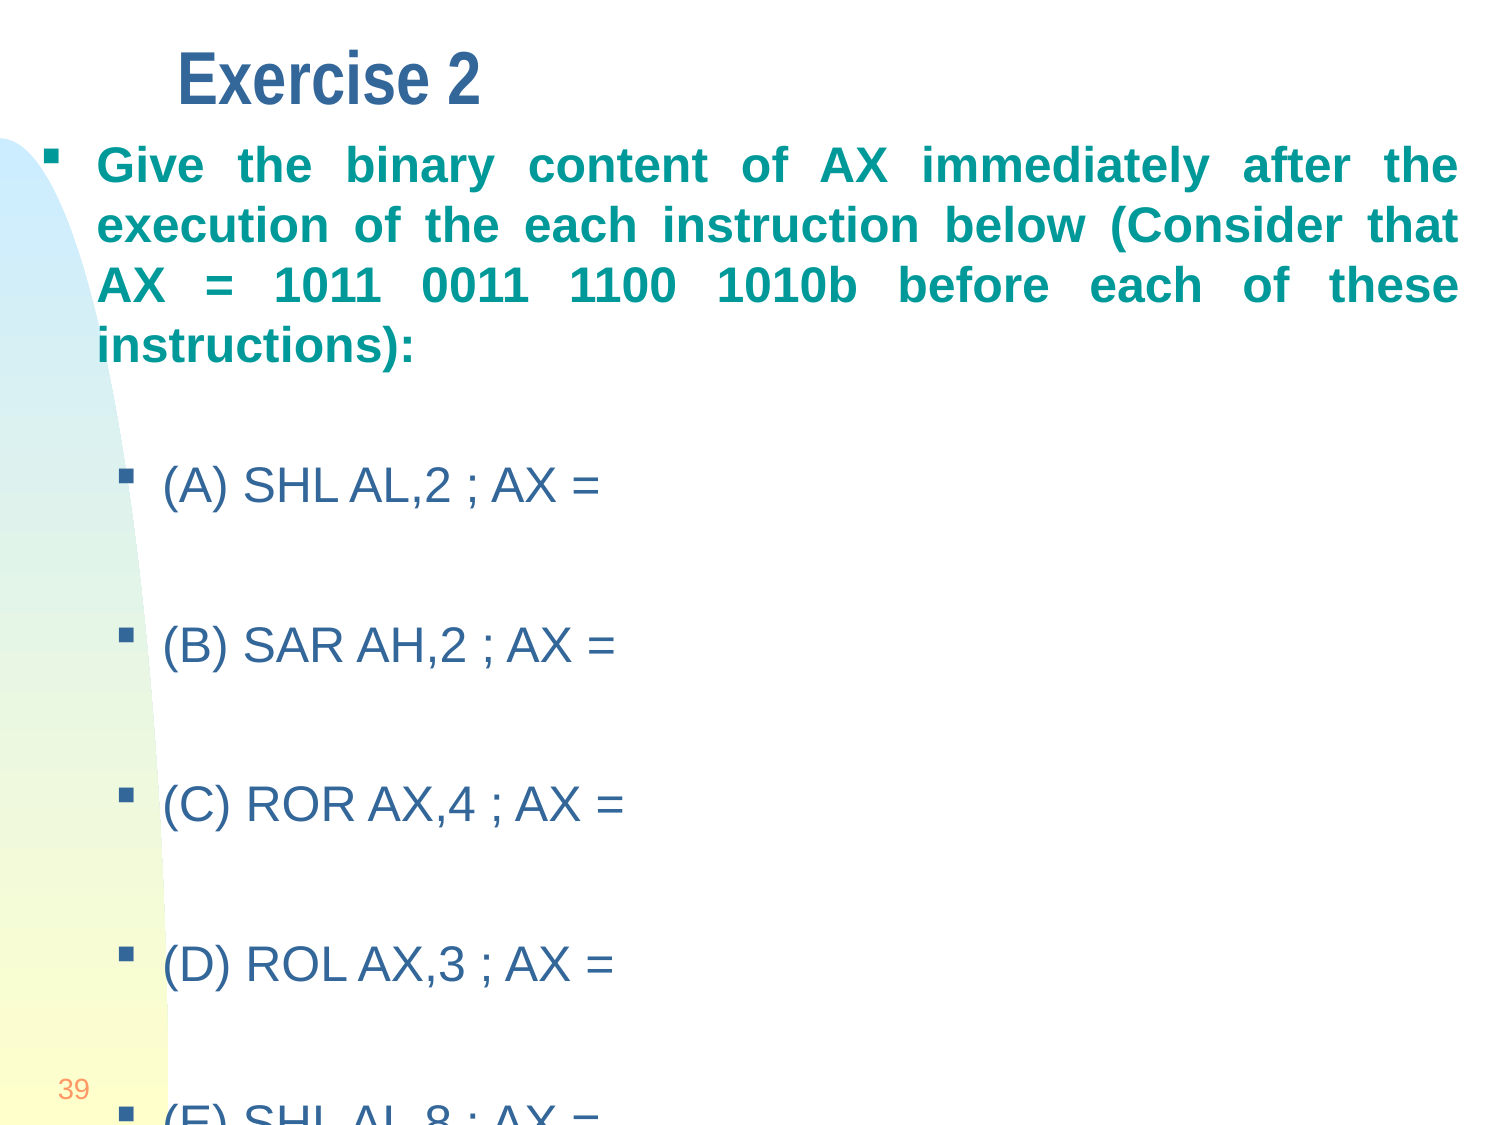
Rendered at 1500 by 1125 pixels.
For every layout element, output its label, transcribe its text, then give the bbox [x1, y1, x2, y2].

slide_number 39 [0, 1050, 106, 1125]
list Give the binary content of AX immediately after the execution of the each instruction below (Consider that AX = 1011 0011 1100 1010b before each of these instructions): (A) SHL AL,2 ; AX = (B) SAR AH,2 ; AX = (C) ROR AX,4 ; AX = (D) ROL AX,3 ; AX = (E) SHL AL,8 ; AX = [24, 125, 1475, 1100]
title Exercise 2 [162, 24, 1456, 125]
